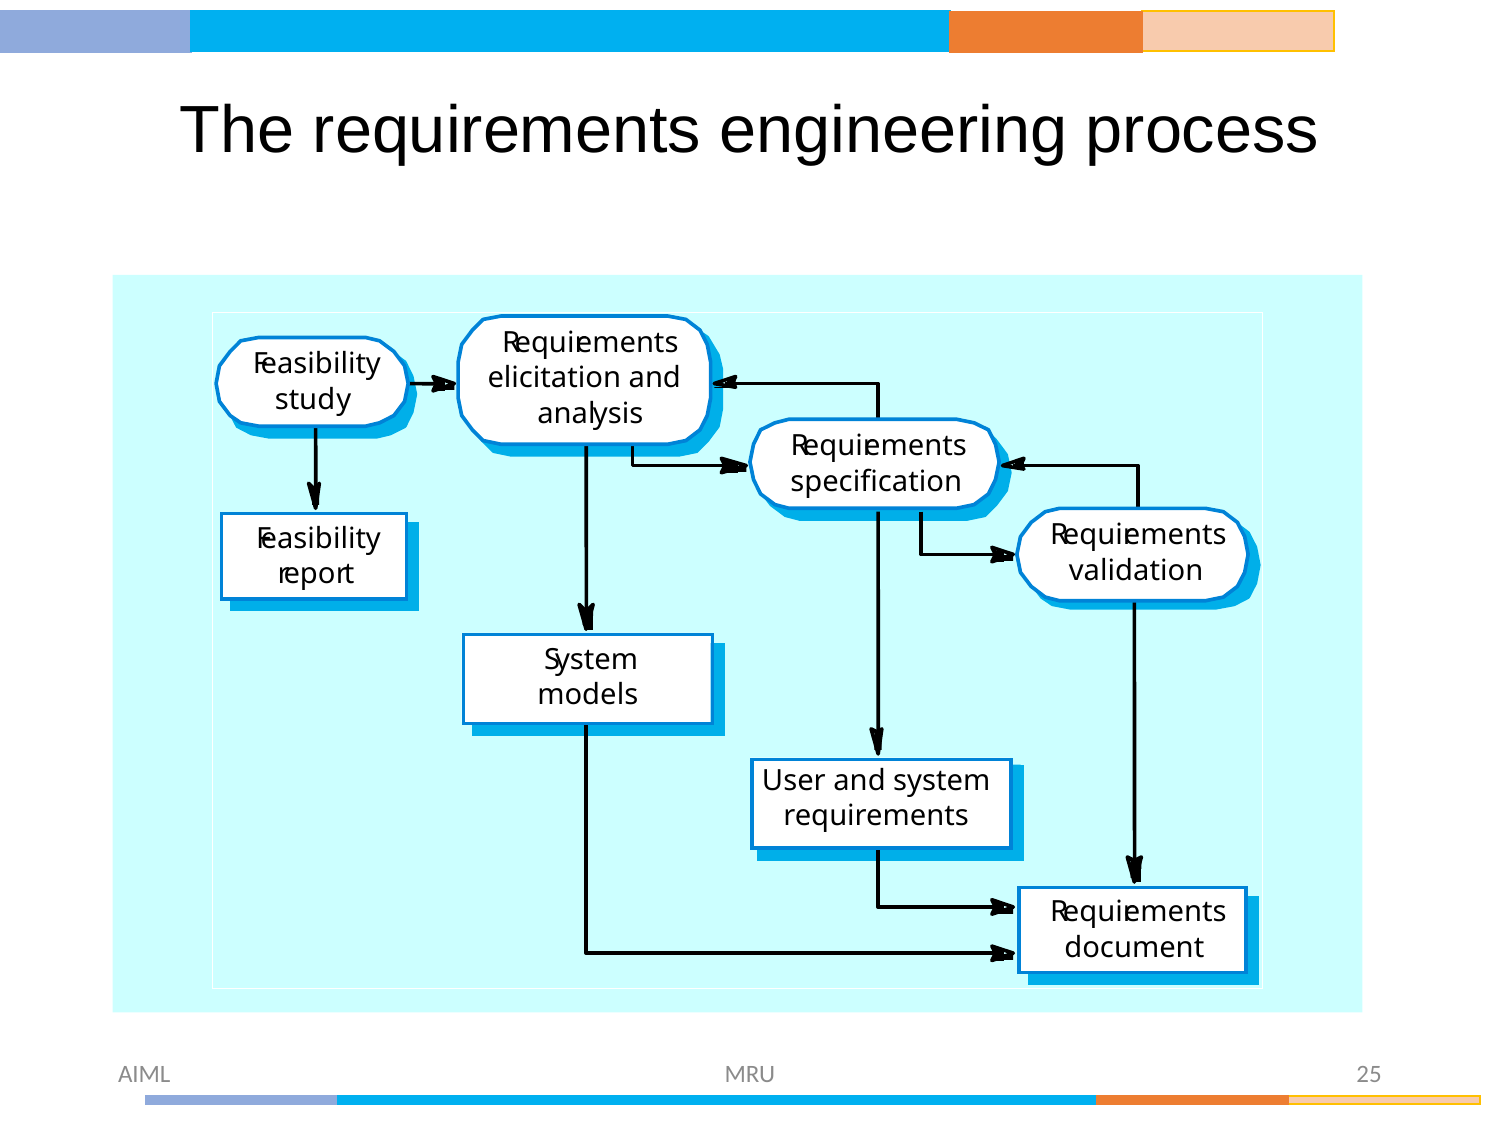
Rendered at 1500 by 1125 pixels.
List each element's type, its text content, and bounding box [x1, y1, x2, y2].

slide_number AIML [103, 1042, 441, 1103]
text_box [112, 274, 1363, 1013]
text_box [212, 312, 1263, 989]
slide_number 25 [1059, 1042, 1397, 1103]
text_box The requirements engineering process [109, 50, 1390, 201]
footer MRU [496, 1042, 1004, 1103]
